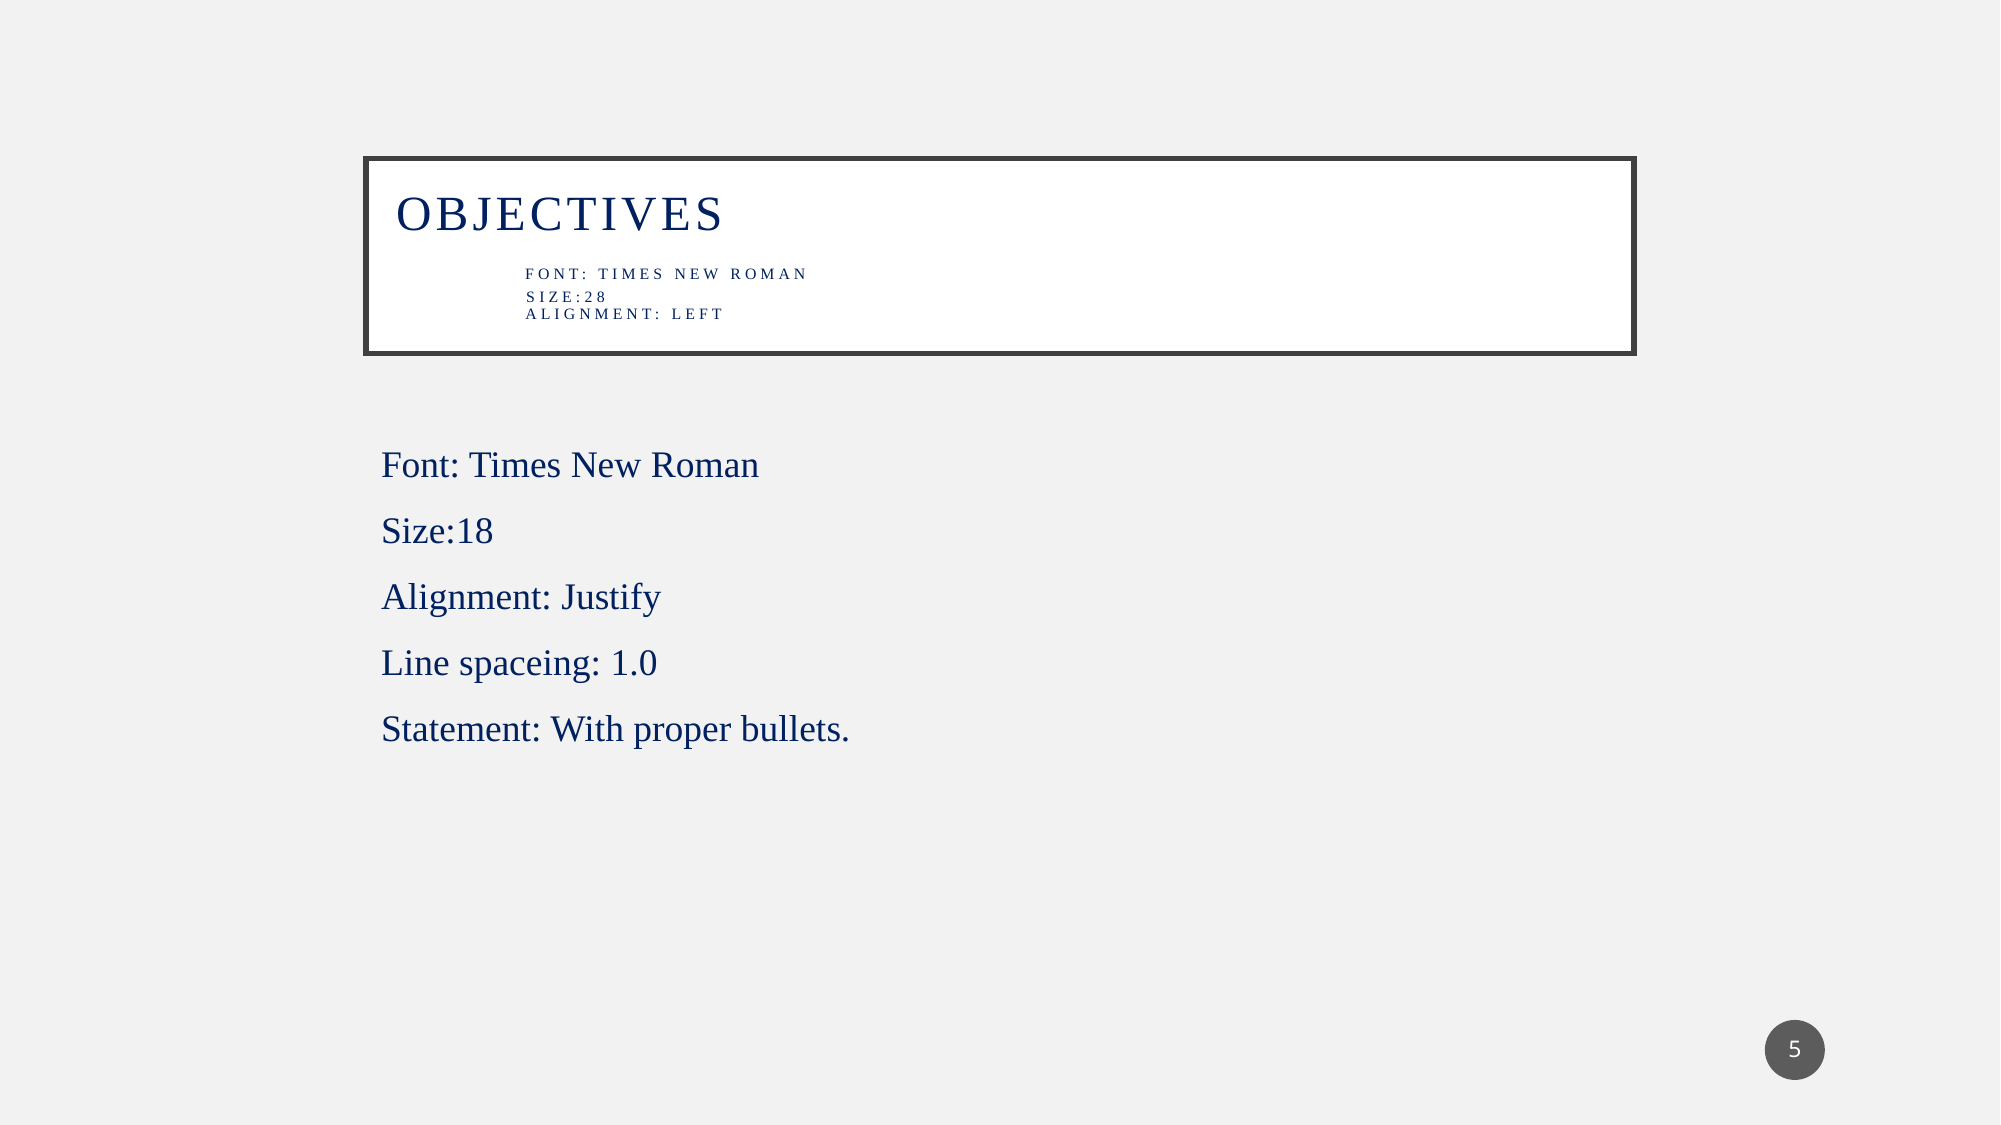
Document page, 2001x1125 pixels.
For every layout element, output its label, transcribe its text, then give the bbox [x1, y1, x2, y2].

title Objectives Font: Times New roman Size:28 alignment: Left [363, 156, 1637, 356]
slide_number 5 [1764, 1019, 1825, 1080]
list Font: Times New Roman Size:18 Alignment: Justify Line spaceing: 1.0 Statement: With proper bullets. [366, 432, 1634, 942]
